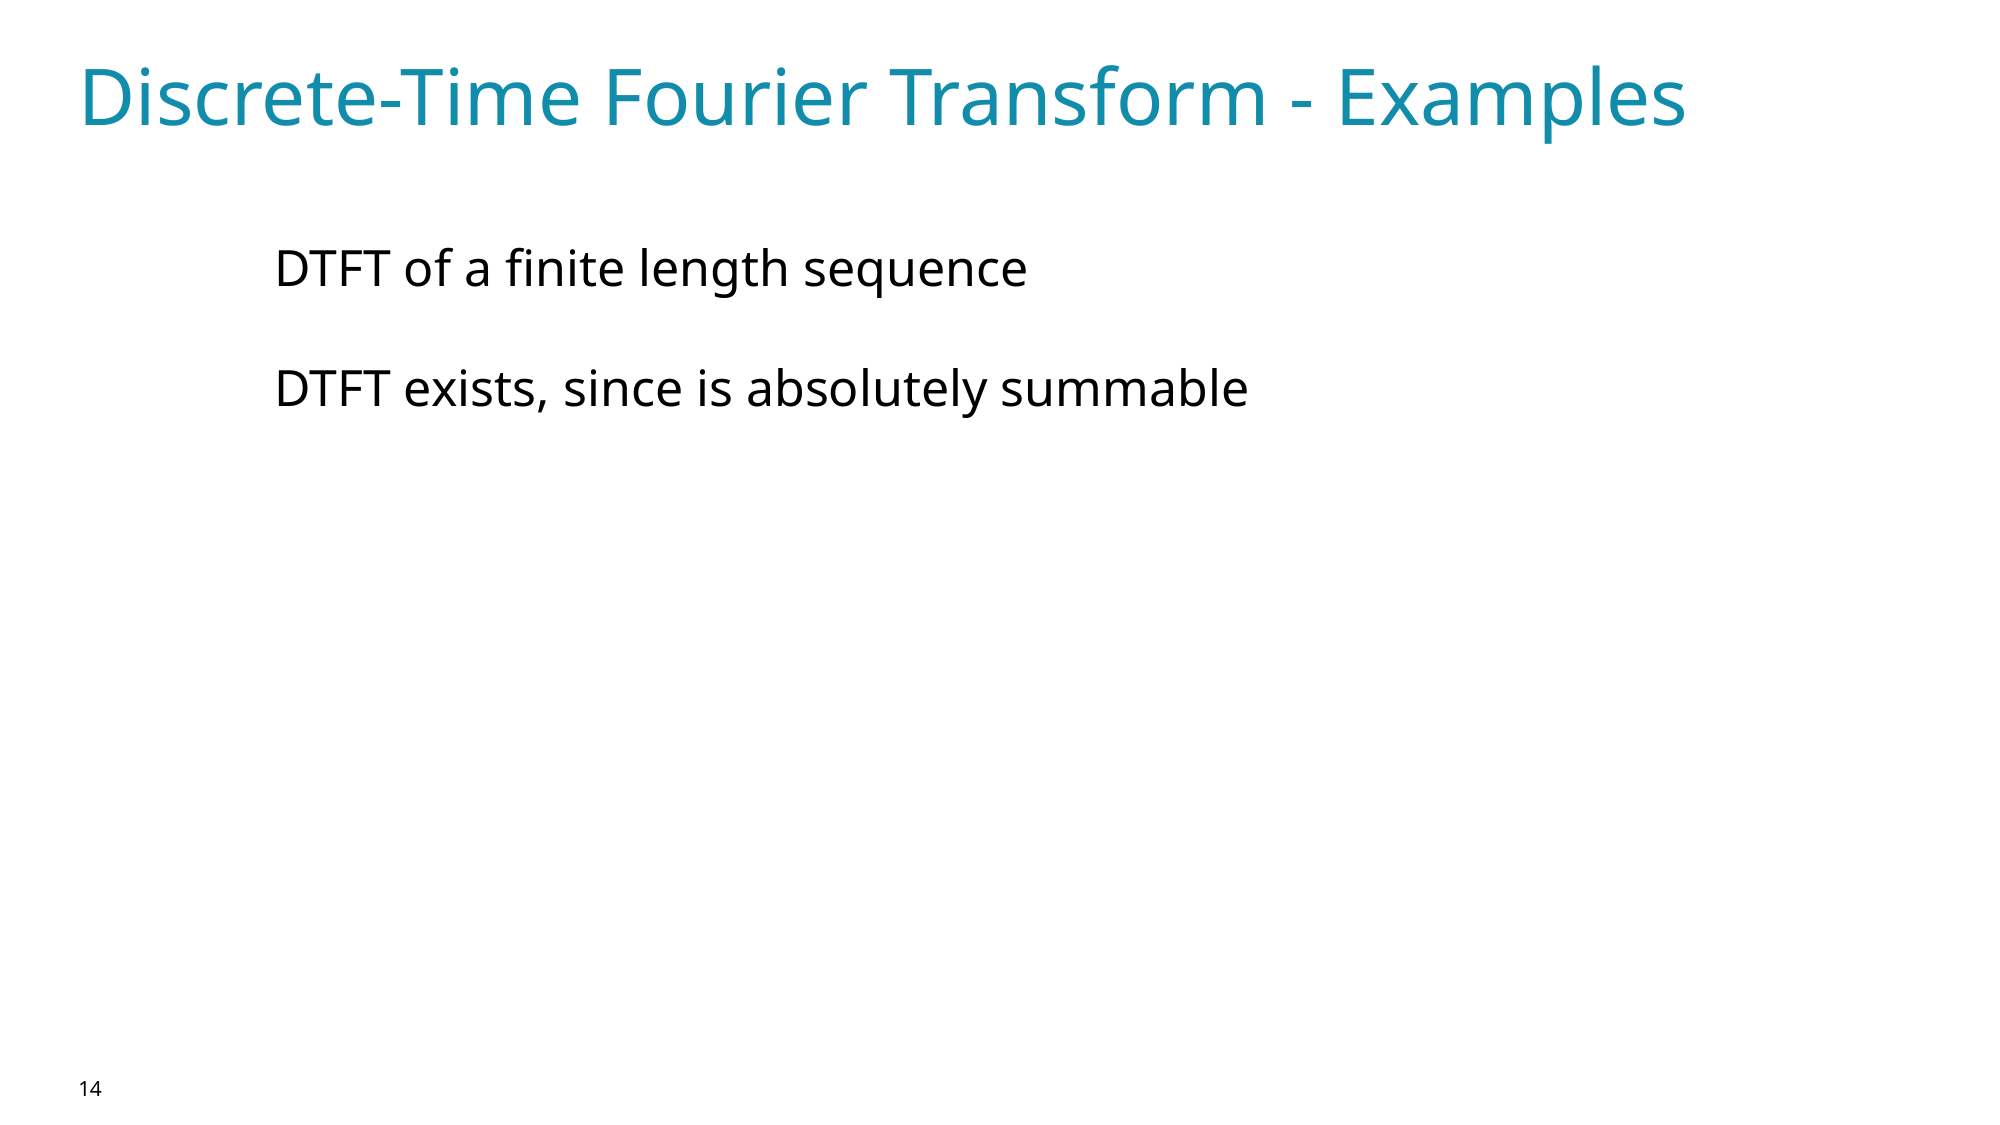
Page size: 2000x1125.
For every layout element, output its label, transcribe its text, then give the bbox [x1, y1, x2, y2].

title Discrete-Time Fourier Transform - Examples [78, 47, 1910, 142]
